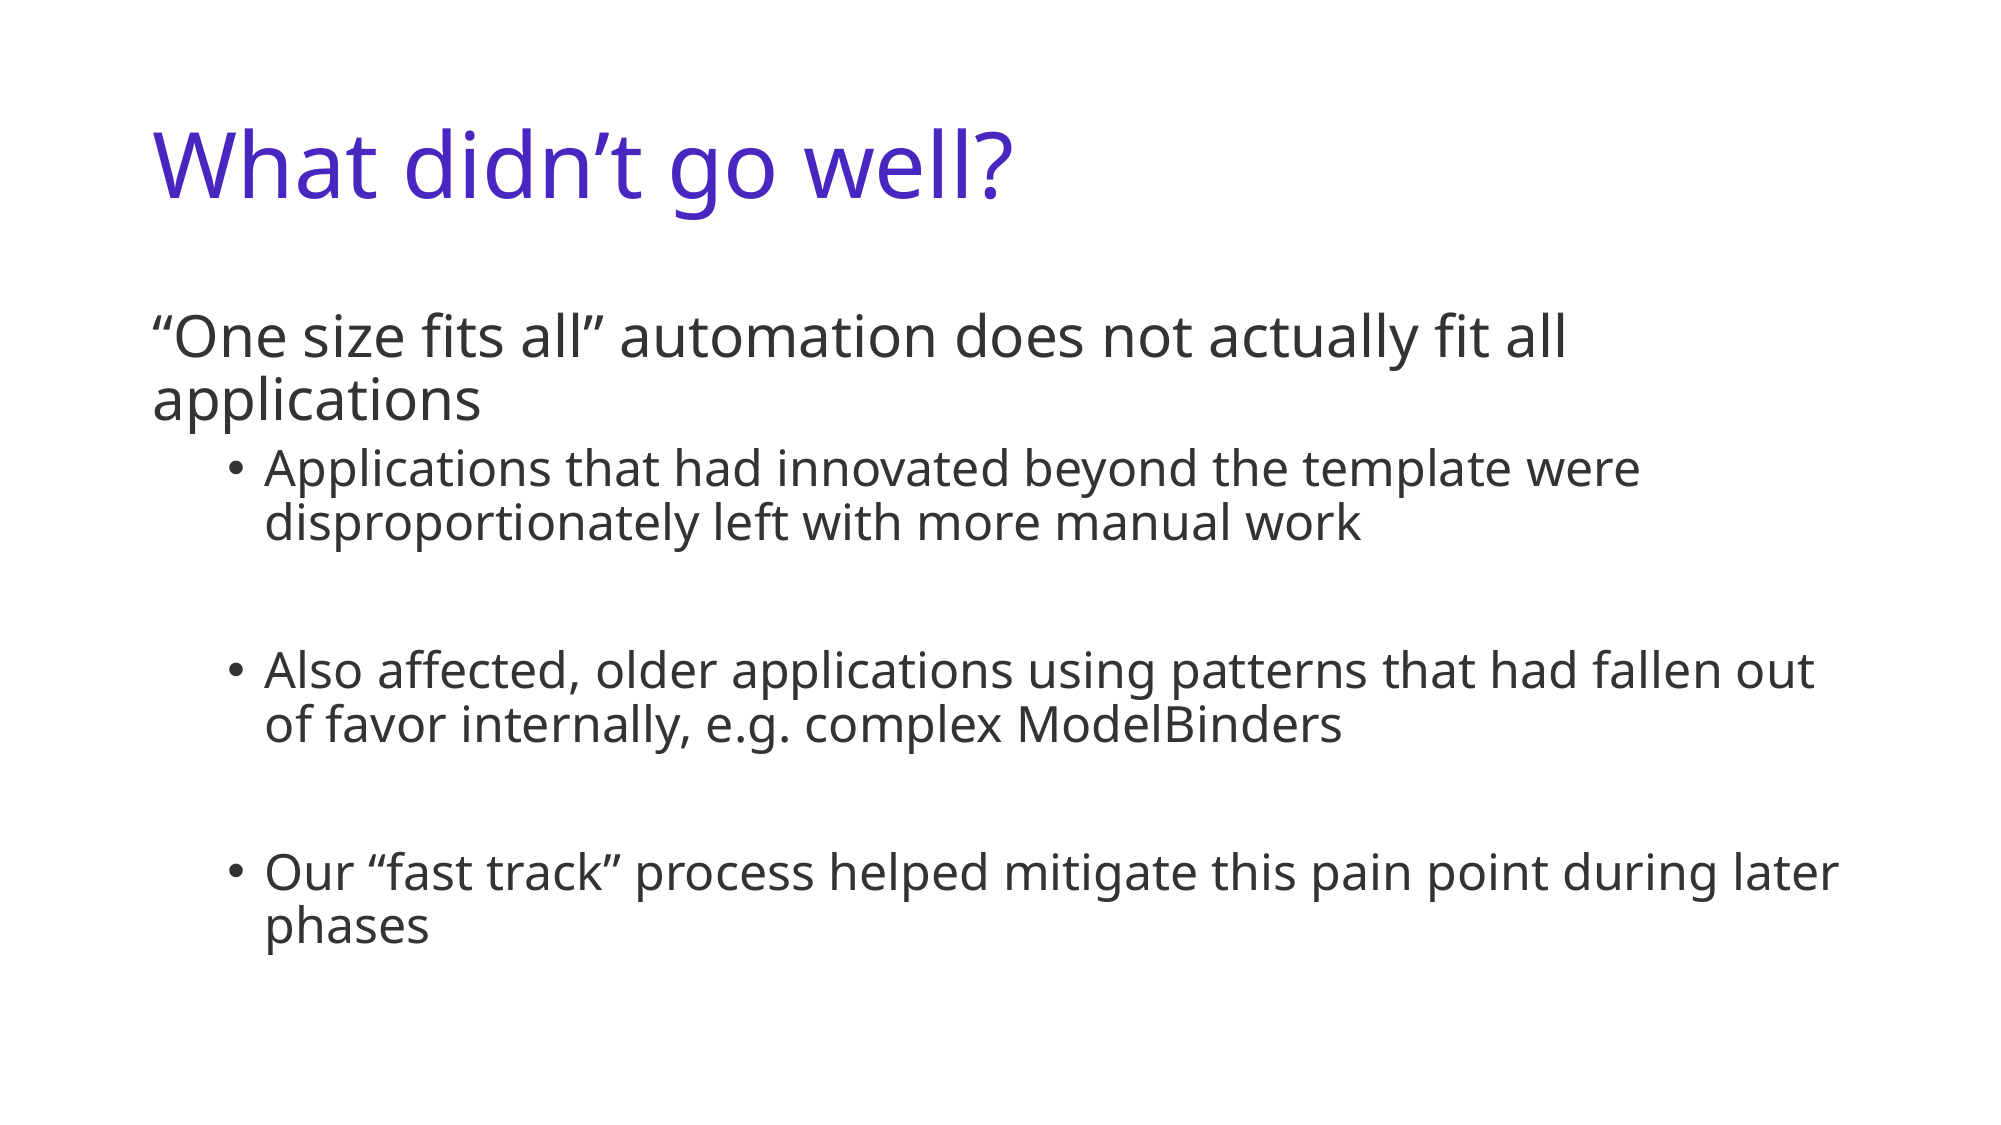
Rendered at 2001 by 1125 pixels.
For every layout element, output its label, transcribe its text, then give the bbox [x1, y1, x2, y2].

list “One size fits all” automation does not actually fit all applications Applications that had innovated beyond the template were disproportionately left with more manual work Also affected, older applications using patterns that had fallen out of favor internally, e.g. complex ModelBinders Our “fast track” process helped mitigate this pain point during later phases [137, 299, 1863, 1014]
title What didn’t go well? [137, 59, 1863, 278]
